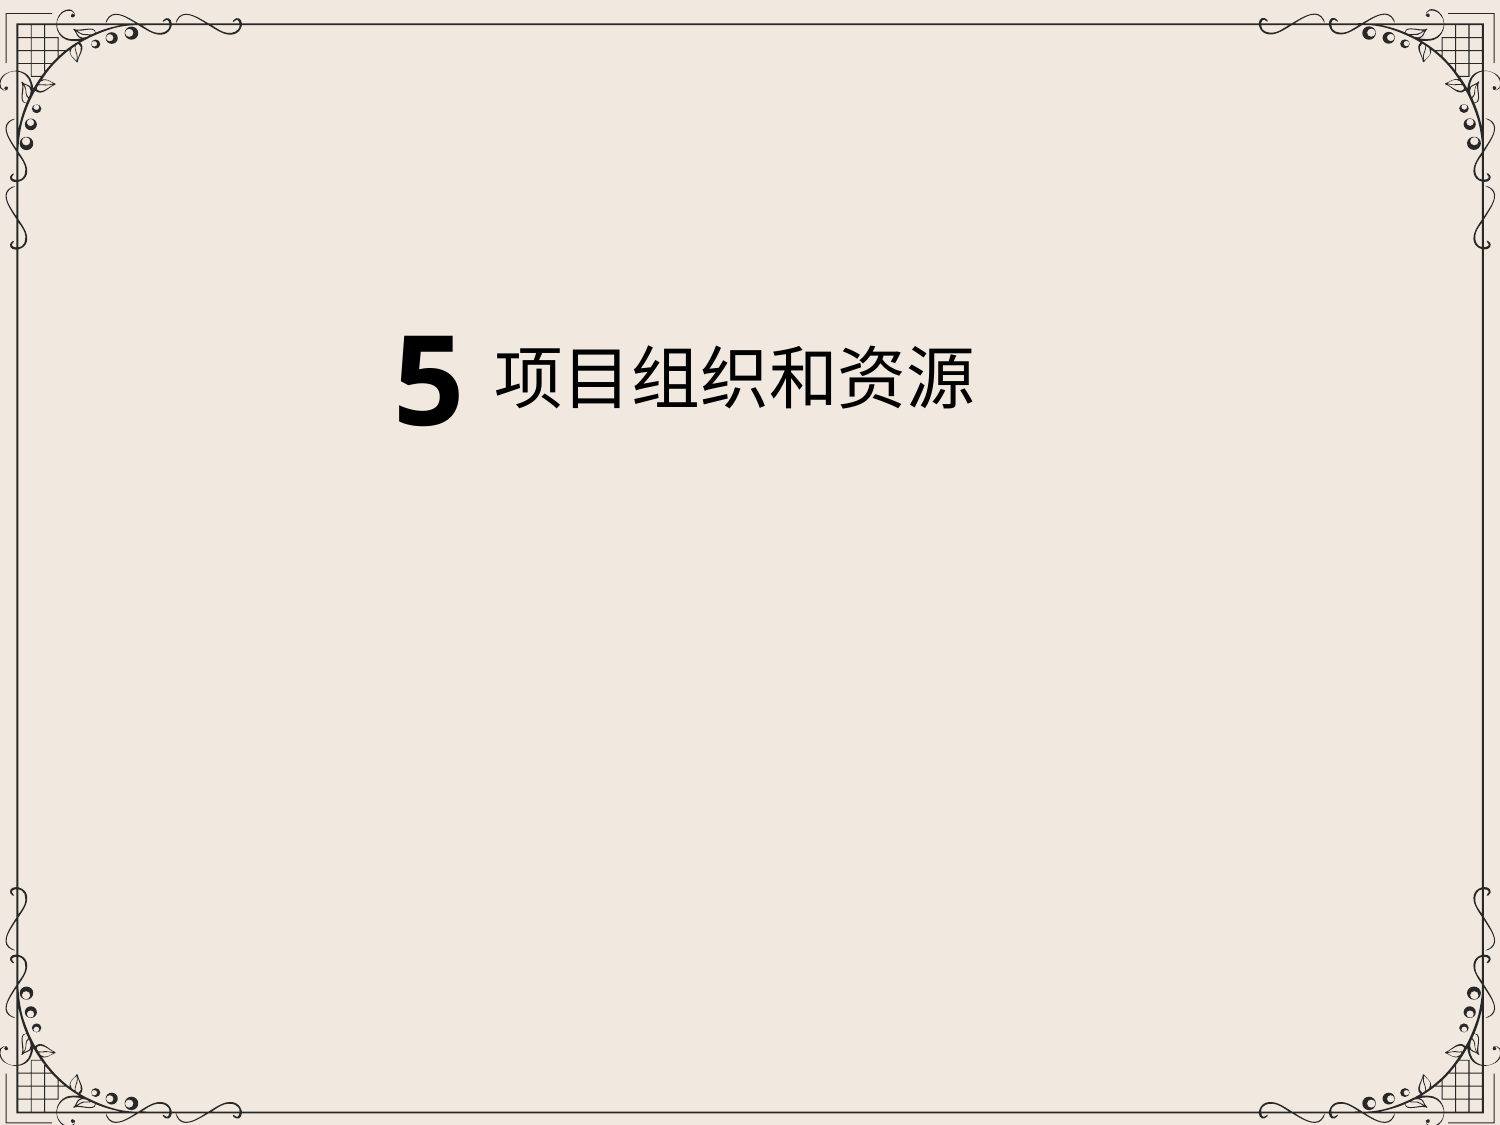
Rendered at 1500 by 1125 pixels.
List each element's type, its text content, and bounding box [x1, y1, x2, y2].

text_box 5 [379, 293, 481, 459]
text_box 项目组织和资源 [479, 327, 991, 425]
